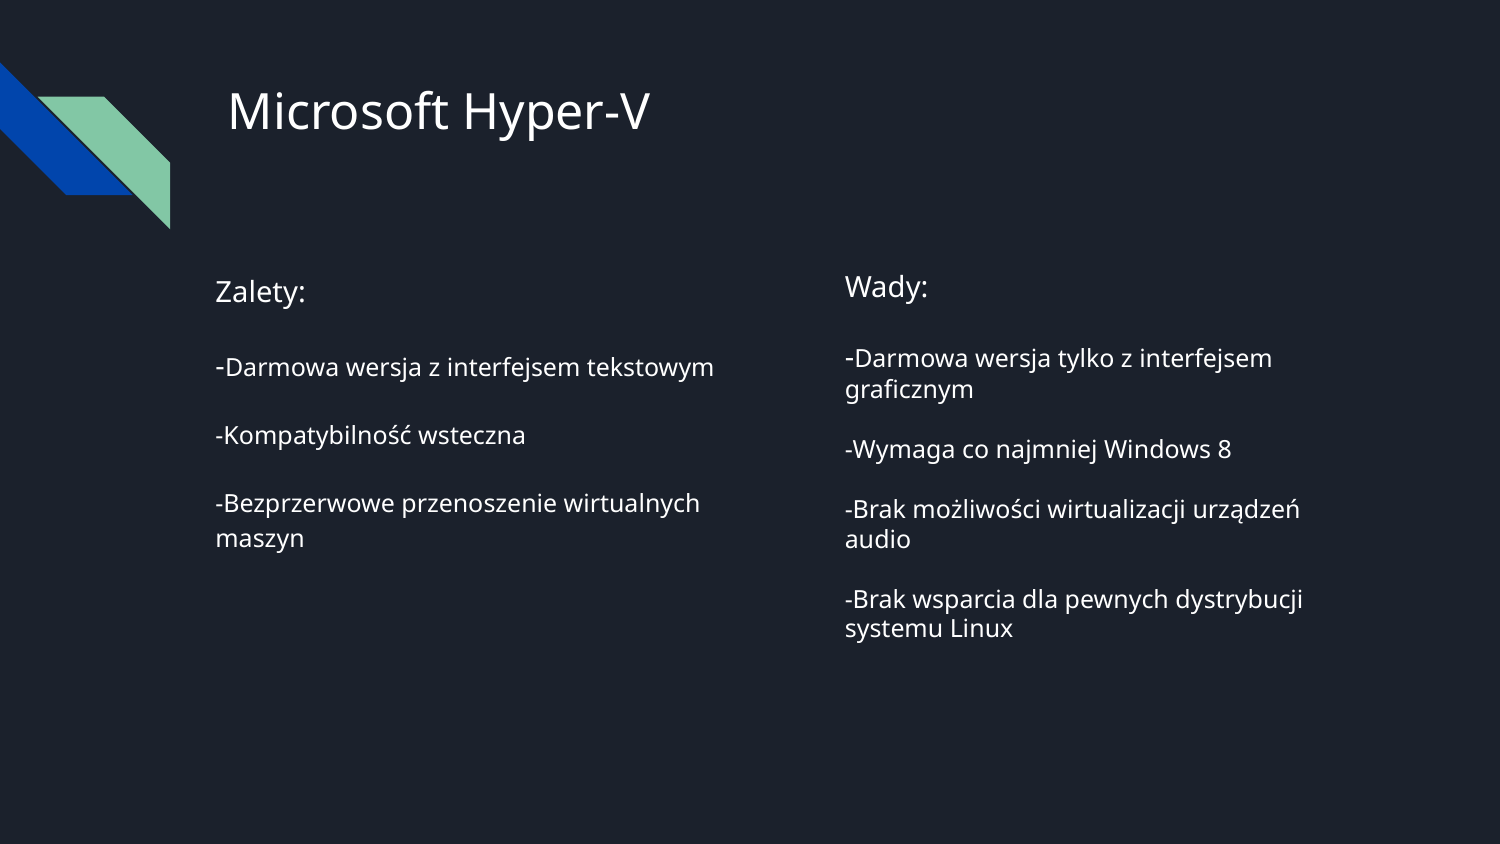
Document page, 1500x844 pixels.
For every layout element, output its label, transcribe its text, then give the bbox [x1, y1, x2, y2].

text_box Wady: -Darmowa wersja tylko z interfejsem graficznym -Wymaga co najmniej Windows 8 -Brak możliwości wirtualizacji urządzeń audio -Brak wsparcia dla pewnych dystrybucji systemu Linux [829, 253, 1356, 732]
title Microsoft Hyper-V [212, 64, 1368, 215]
list Zalety: -Darmowa wersja z interfejsem tekstowym -Kompatybilność wsteczna -Bezprzerwowe przenoszenie wirtualnych maszyn [200, 253, 778, 732]
